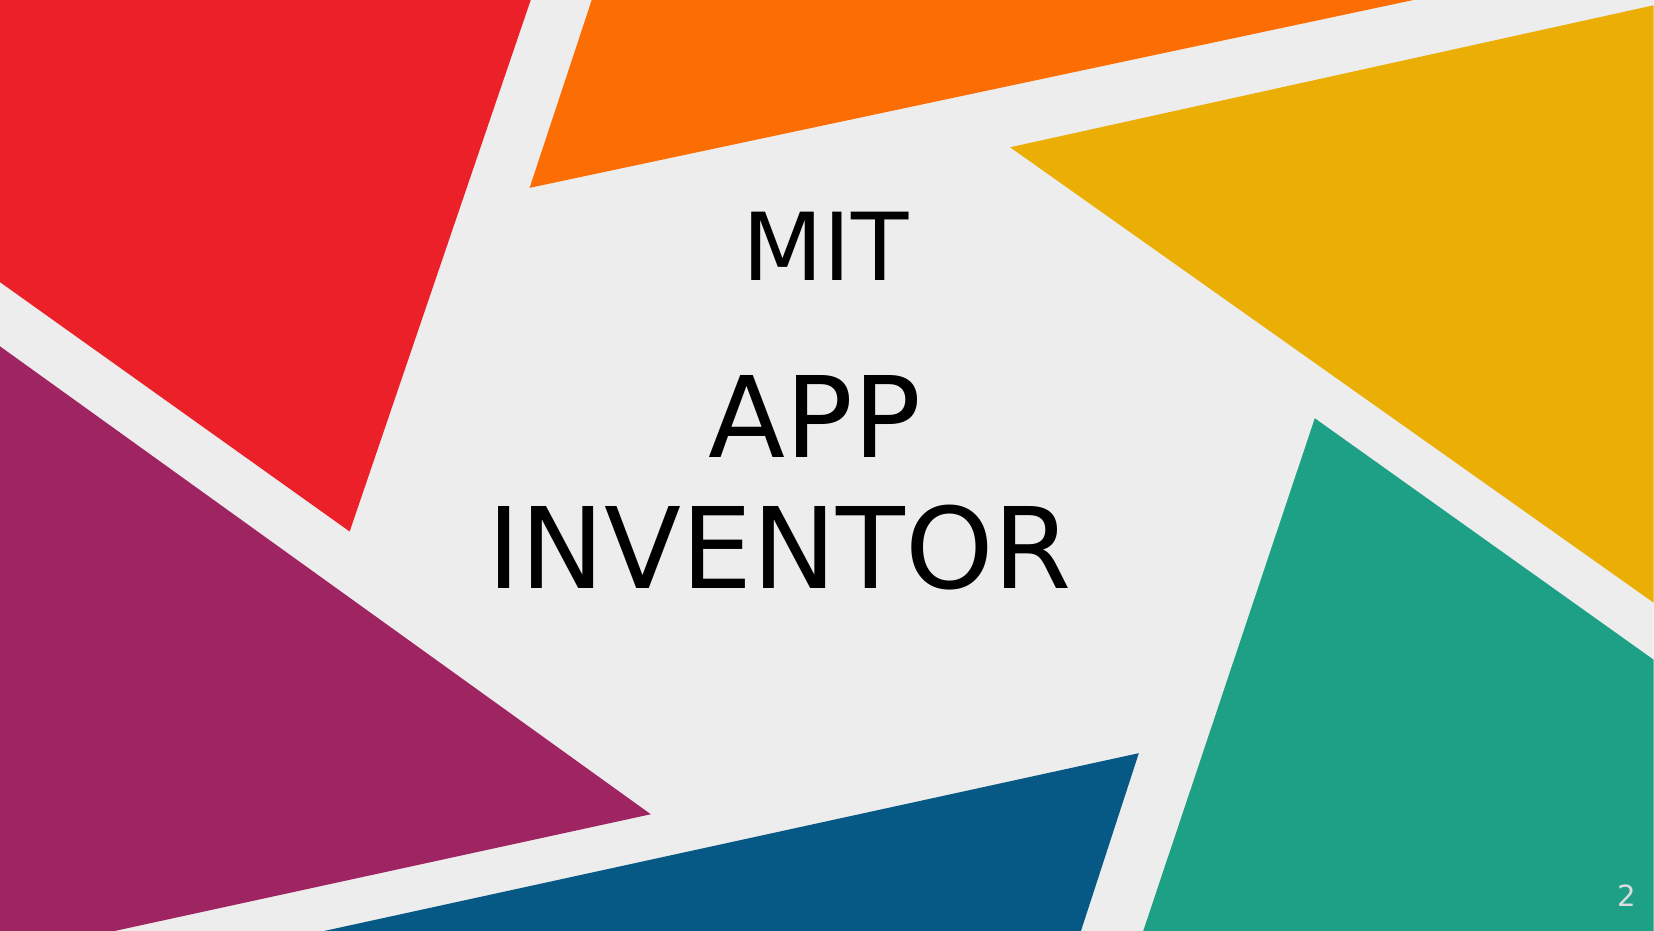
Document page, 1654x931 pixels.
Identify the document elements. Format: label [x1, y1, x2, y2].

title [467, 170, 1184, 326]
text_box [472, 345, 1299, 623]
